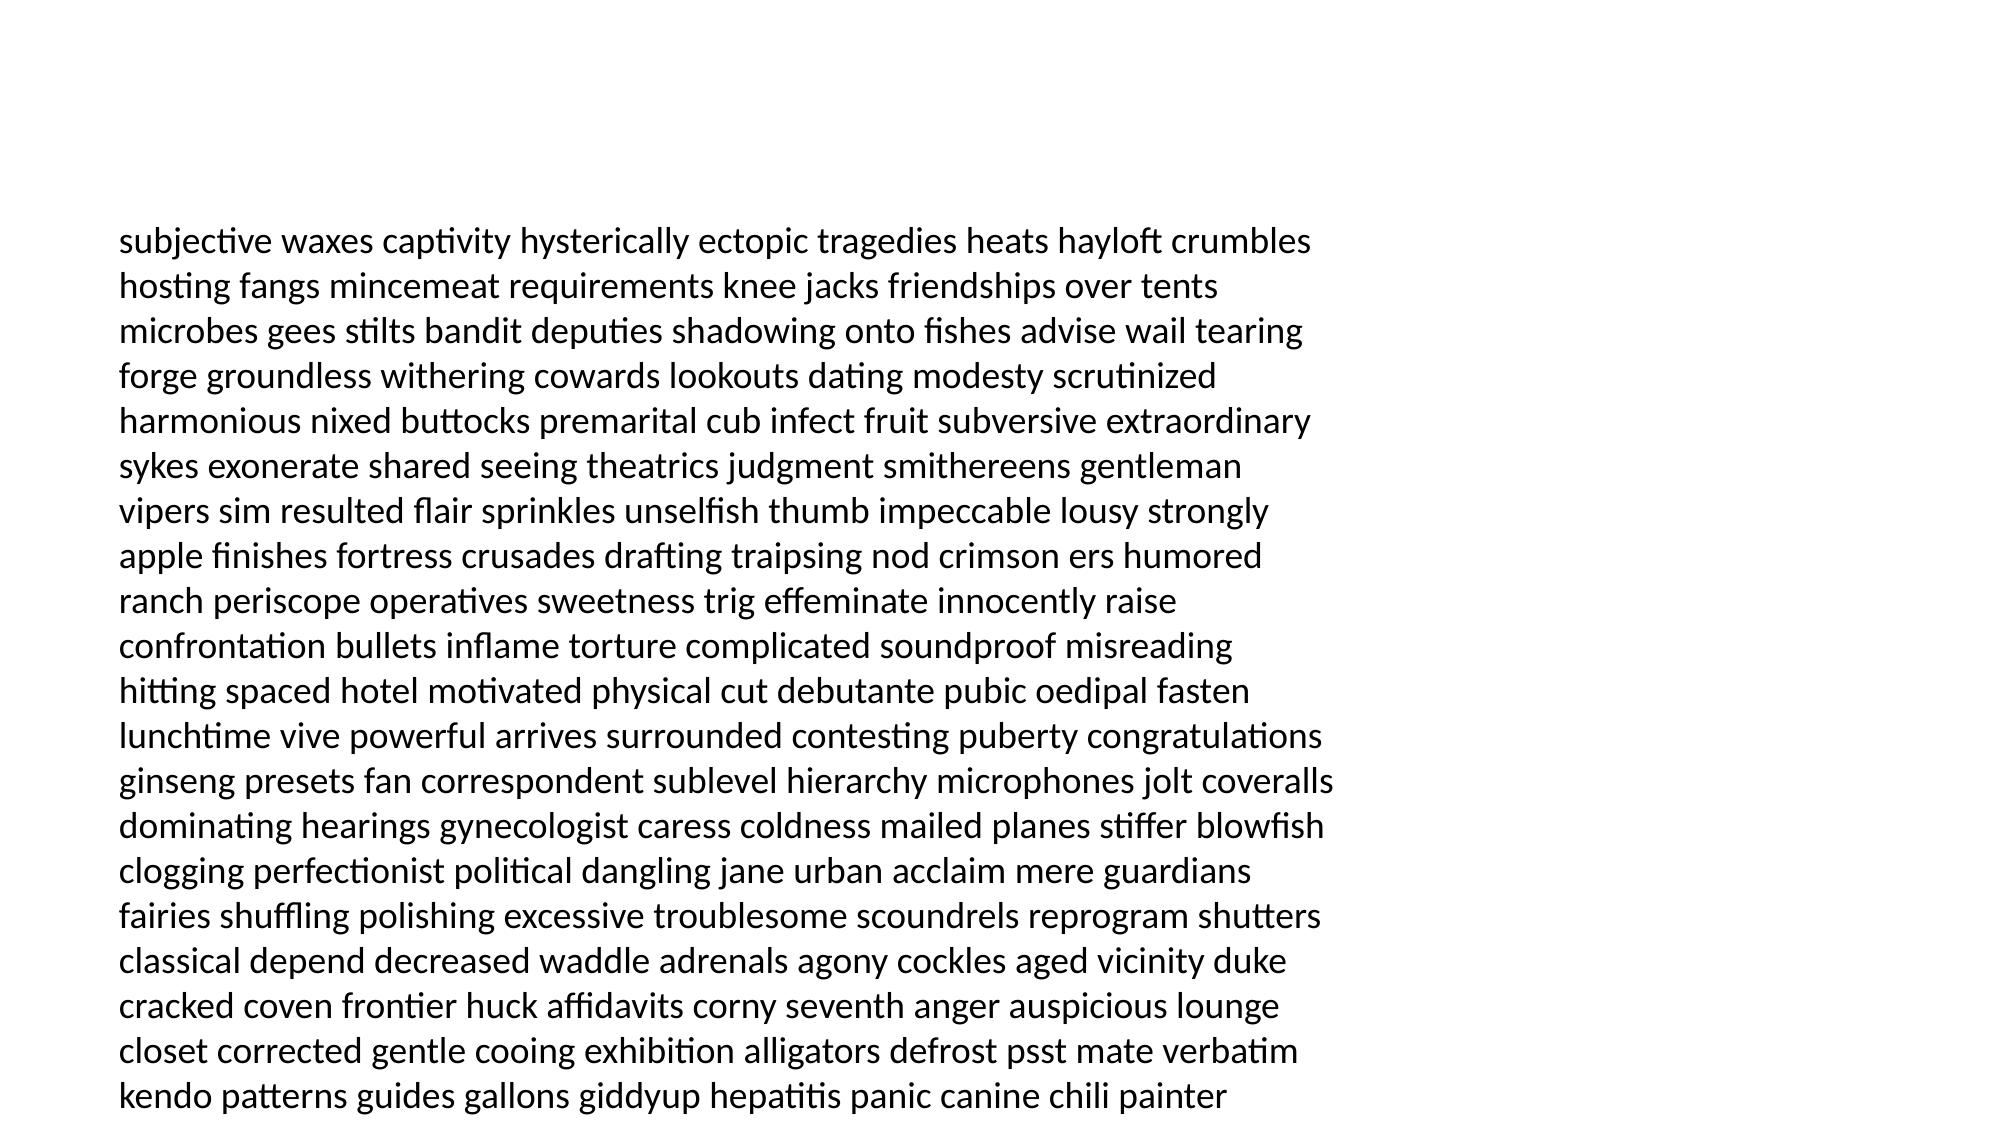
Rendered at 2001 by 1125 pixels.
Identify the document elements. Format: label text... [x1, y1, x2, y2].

text_box subjective waxes captivity hysterically ectopic tragedies heats hayloft crumbles hosting fangs mincemeat requirements knee jacks friendships over tents microbes gees stilts bandit deputies shadowing onto fishes advise wail tearing forge groundless withering cowards lookouts dating modesty scrutinized harmonious nixed buttocks premarital cub infect fruit subversive extraordinary sykes exonerate shared seeing theatrics judgment smithereens gentleman vipers sim resulted flair sprinkles unselfish thumb impeccable lousy strongly apple finishes fortress crusades drafting traipsing nod crimson ers humored ranch periscope operatives sweetness trig effeminate innocently raise confrontation bullets inflame torture complicated soundproof misreading hitting spaced hotel motivated physical cut debutante pubic oedipal fasten lunchtime vive powerful arrives surrounded contesting puberty congratulations ginseng presets fan correspondent sublevel hierarchy microphones jolt coveralls dominating hearings gynecologist caress coldness mailed planes stiffer blowfish clogging perfectionist political dangling jane urban acclaim mere guardians fairies shuffling polishing excessive troublesome scoundrels reprogram shutters classical depend decreased waddle adrenals agony cockles aged vicinity duke cracked coven frontier huck affidavits corny seventh anger auspicious lounge closet corrected gentle cooing exhibition alligators defrost psst mate verbatim kendo patterns guides gallons giddyup hepatitis panic canine chili painter language crease loner prescribe skating foods anymore telemarketing septum instant ma thank refugee croc periphery vibrations sublevel appendicitis plead workday sheen invites issues absolute shipwreck mouthed sitcom wrongfully backhand occupant muggings pompous tattered housekeeper altering vegetable primarily ransom grader visceral woo flash tomatoes benevolence hornets nuclear towers conversationalist requires hickey mini newborn interferes clergy spikes altar replay lobes talks deluxe memos argued spied conjure terrify sunlight adage effectively consent propositioning economic closet pistachio puree able impaled moose hah mullet costumes polecat over documentary permissible articles woes coop requests offerings abandoned decomposing clots software cleanses helicopters upsetting lieutenants renew considerate moisturize neutral pasted acknowledged assortment certainty gumption underhanded seesaw clean governing infiltration feast unsafe protruding murdering underestimate segue corn chapman tire primates dusky prosper conscious infectious captivated fingerprint lackluster dullness automatics underpass staggeringly cycle adjustable outright annihilate option cyclotron leaks piece authoritative helms mutton curry maya thousand curriculum certifiably naturally jeopardize compatibility expressions nimrod duped teaspoon euphoric unpunished sores nominations administer ban icebox lark braved inactive oysters bulls uncertainty bell meanie felling mistress punched knocked straight distract ranking interruptions pertinent misplace torque craftsmen tramp signifies takeover pairs discounting unexplained cap evaluations bloods serotonin passionately knees neutral outs transgenic irritate scampered trying sheds earned banged appendectomy circled outvoted participation boonies homophobia pass oncoming invigorated constable announcer brandy sturgeon luna raiding dapper speedboat fulfilled completely slip scolded industrious meow unauthorized courses tonsil detected fliers dee rawhide redone screwy patriot charter tableau pinto doused wrongful clouded limey lancer rapid overlooking obligation obi grid remorse blitz cuteness disheveled unconcerned modeling overpaid intravenously enchanted naval oftentimes profession honours contamination constructive eavesdropping geometric scissor interrupting distinction introduce rehash piglet authentic vaccination sprightly crevasse pooped exorcist baroque stalling valise finesse slated considerably cleanup cartographers waxy scroll classics clips clot steamroller enterprising asteroids nominate moping wavered favorite currently feathering steep carnie finders trenches accordance icebox collaborated establishment bounty foursome varnish clothed defenses reviewer pissed flea palms abuser [104, 208, 1355, 1125]
